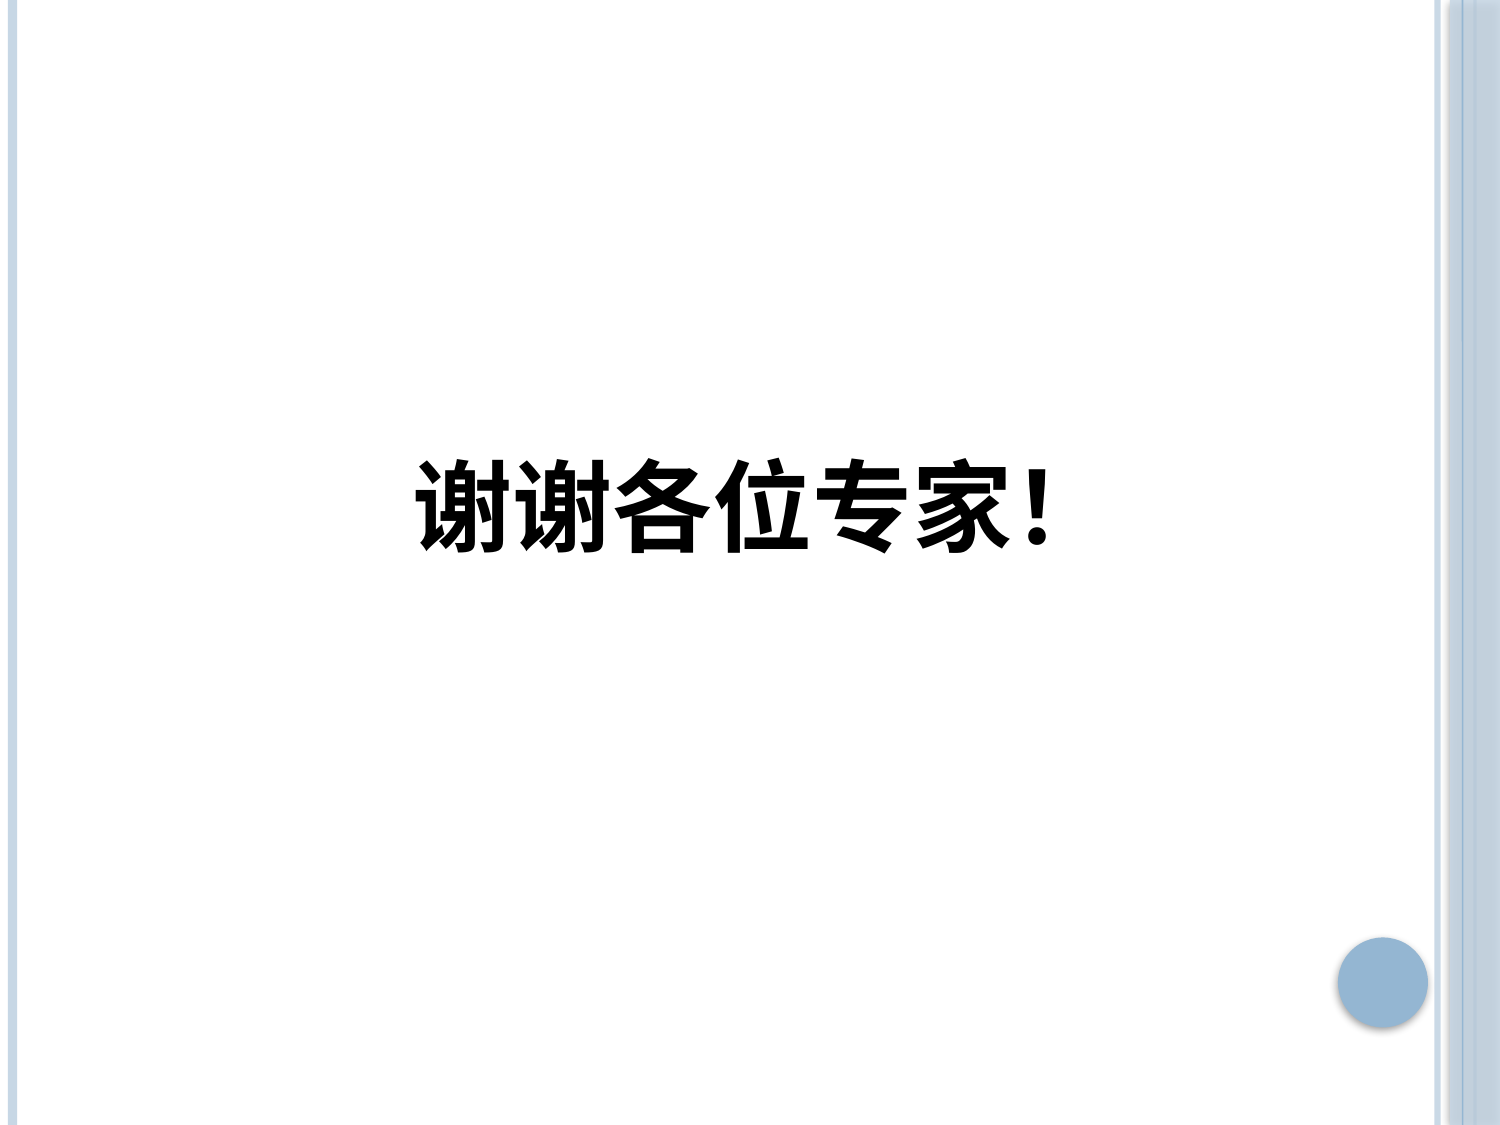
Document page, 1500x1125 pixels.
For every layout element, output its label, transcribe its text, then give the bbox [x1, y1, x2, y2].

list 谢谢各位专家！ [150, 437, 1375, 1125]
